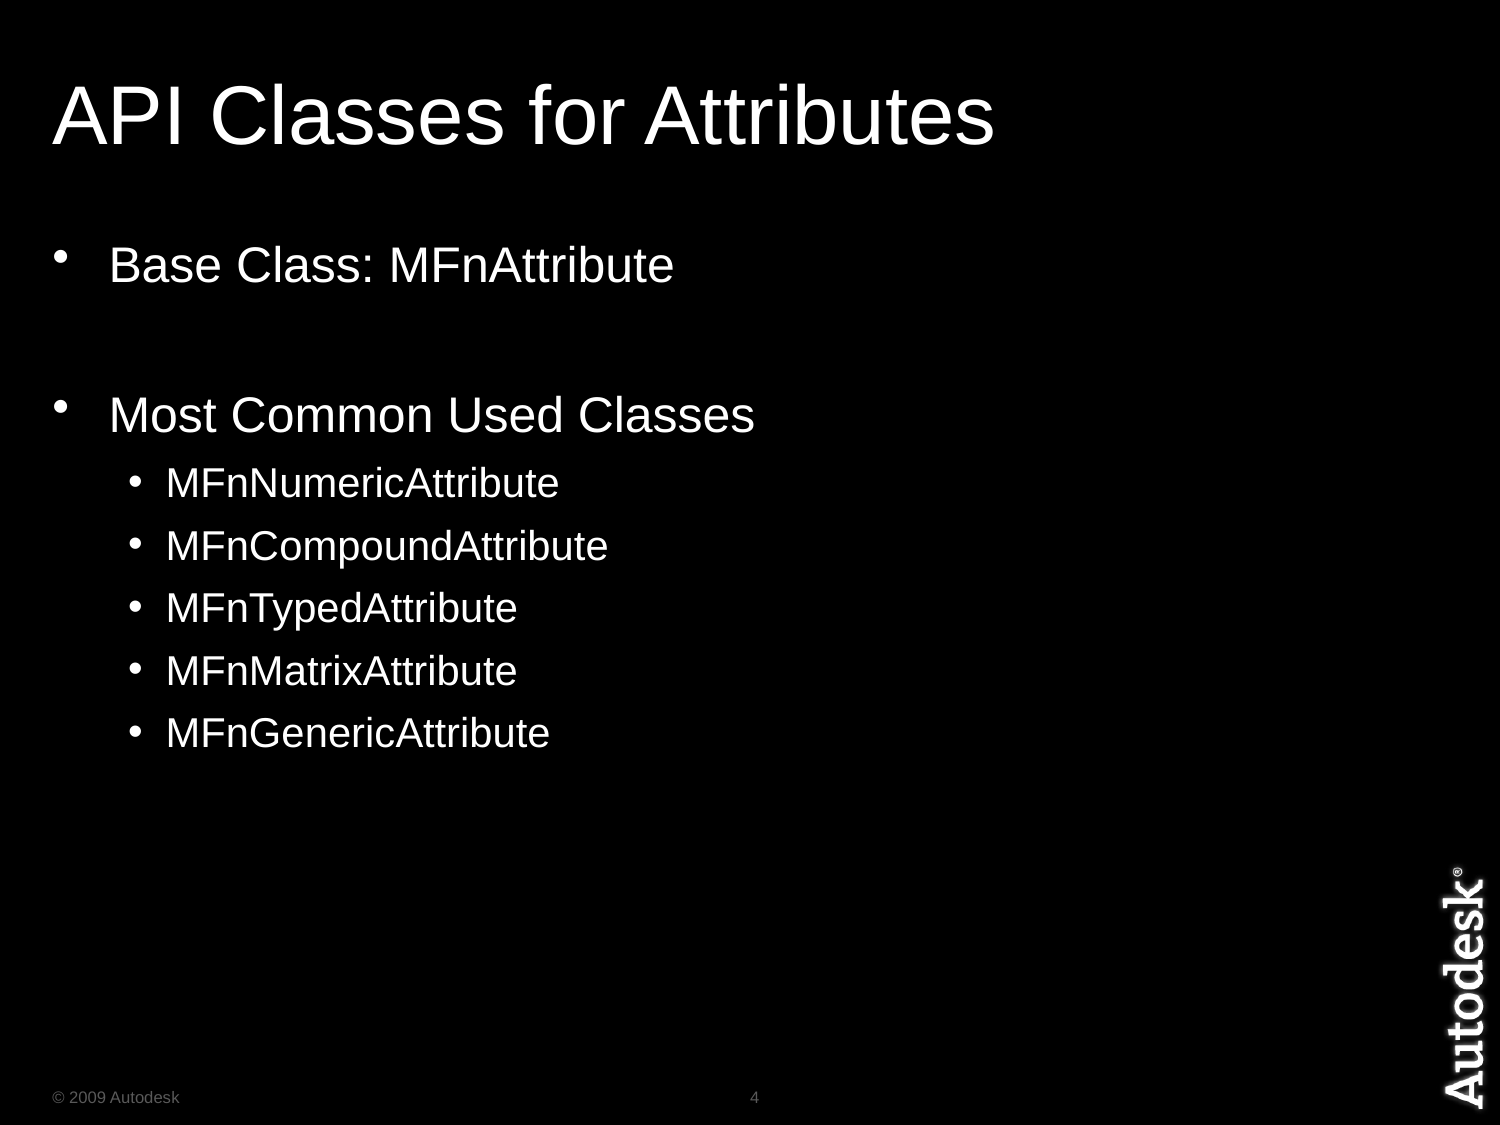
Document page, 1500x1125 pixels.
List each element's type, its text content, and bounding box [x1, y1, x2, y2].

title API Classes for Attributes [52, 22, 1401, 211]
list Base Class: MFnAttribute Most Common Used Classes MFnNumericAttribute MFnCompoundAttribute MFnTypedAttribute MFnMatrixAttribute MFnGenericAttribute [52, 231, 1401, 1073]
picture [1402, 0, 1500, 1125]
